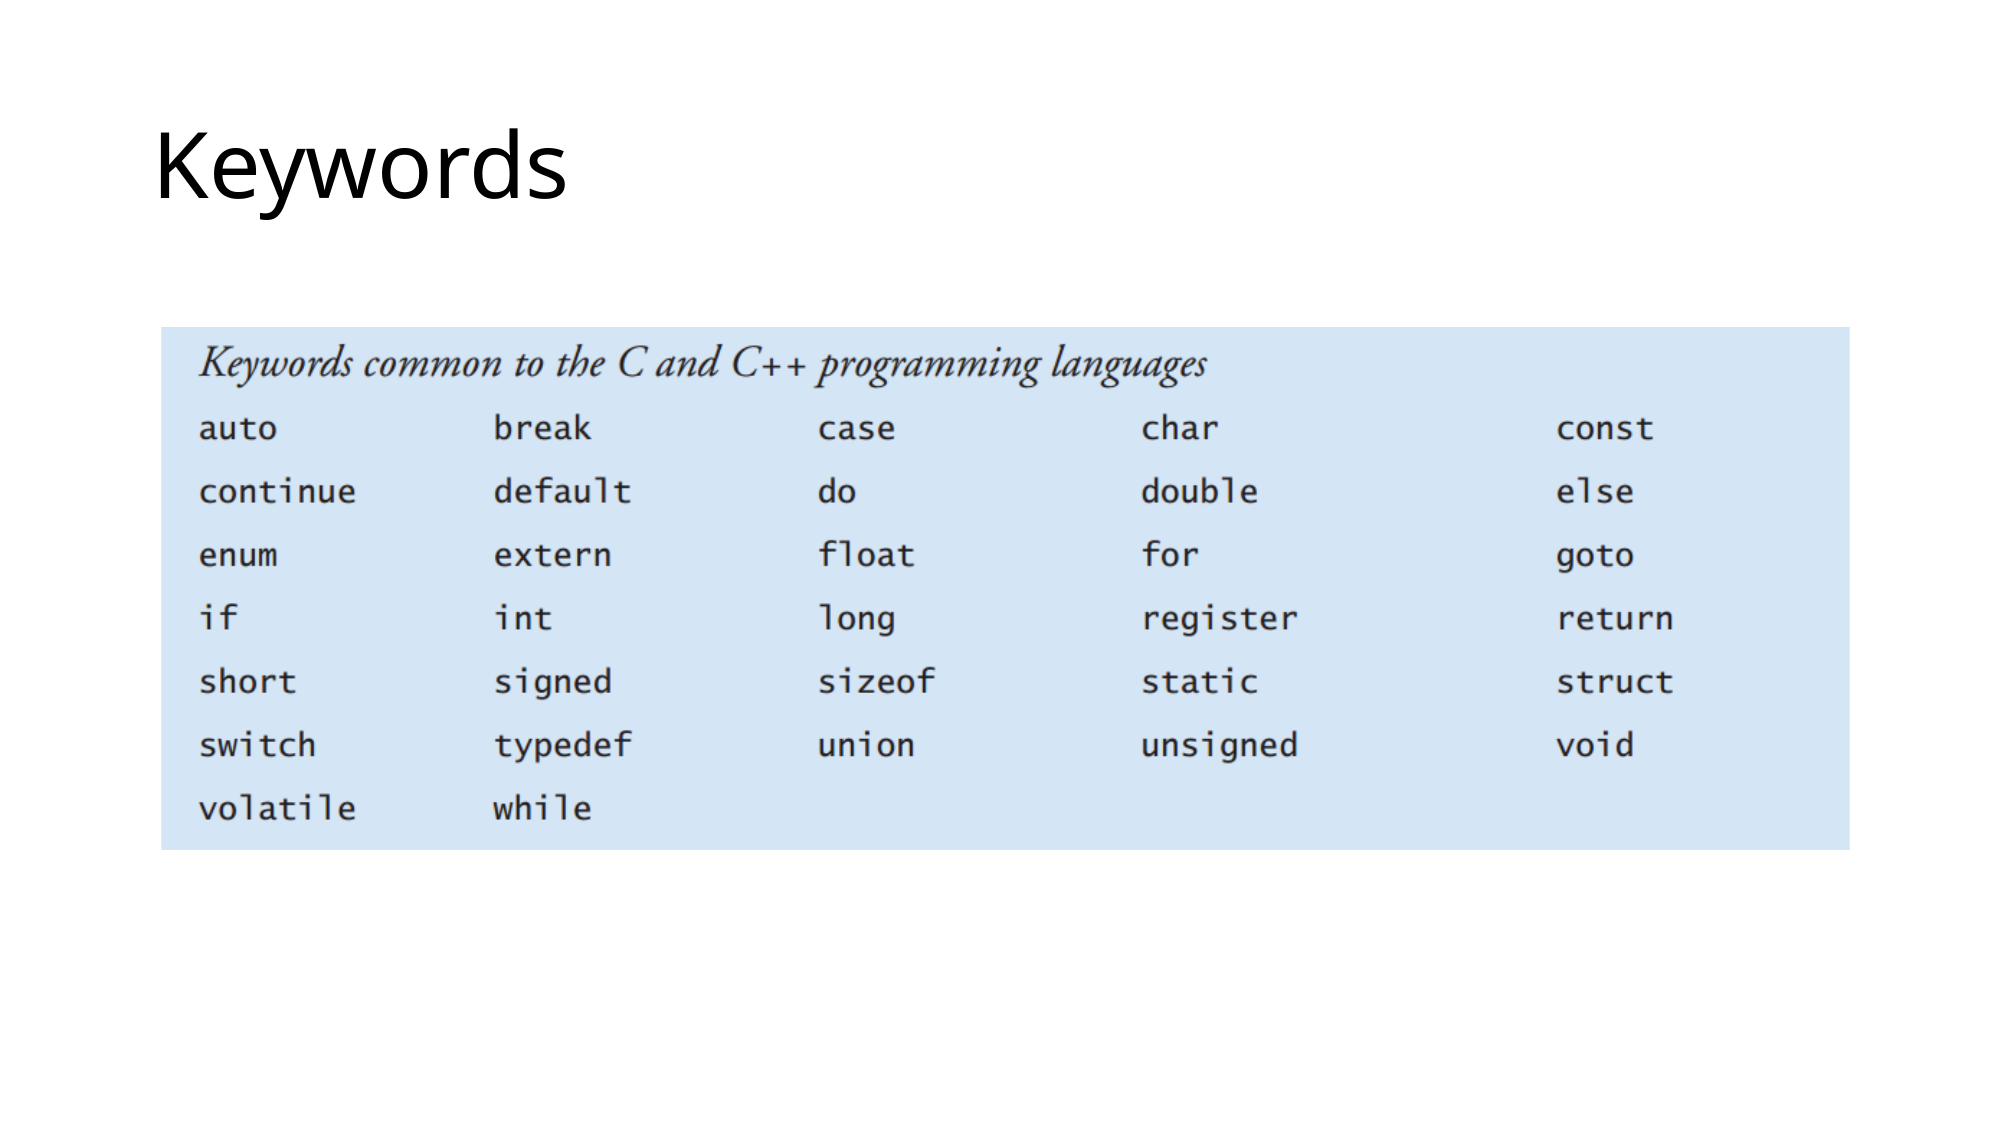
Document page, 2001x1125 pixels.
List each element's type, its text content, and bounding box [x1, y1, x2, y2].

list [137, 327, 1863, 850]
title Keywords [137, 59, 1863, 278]
